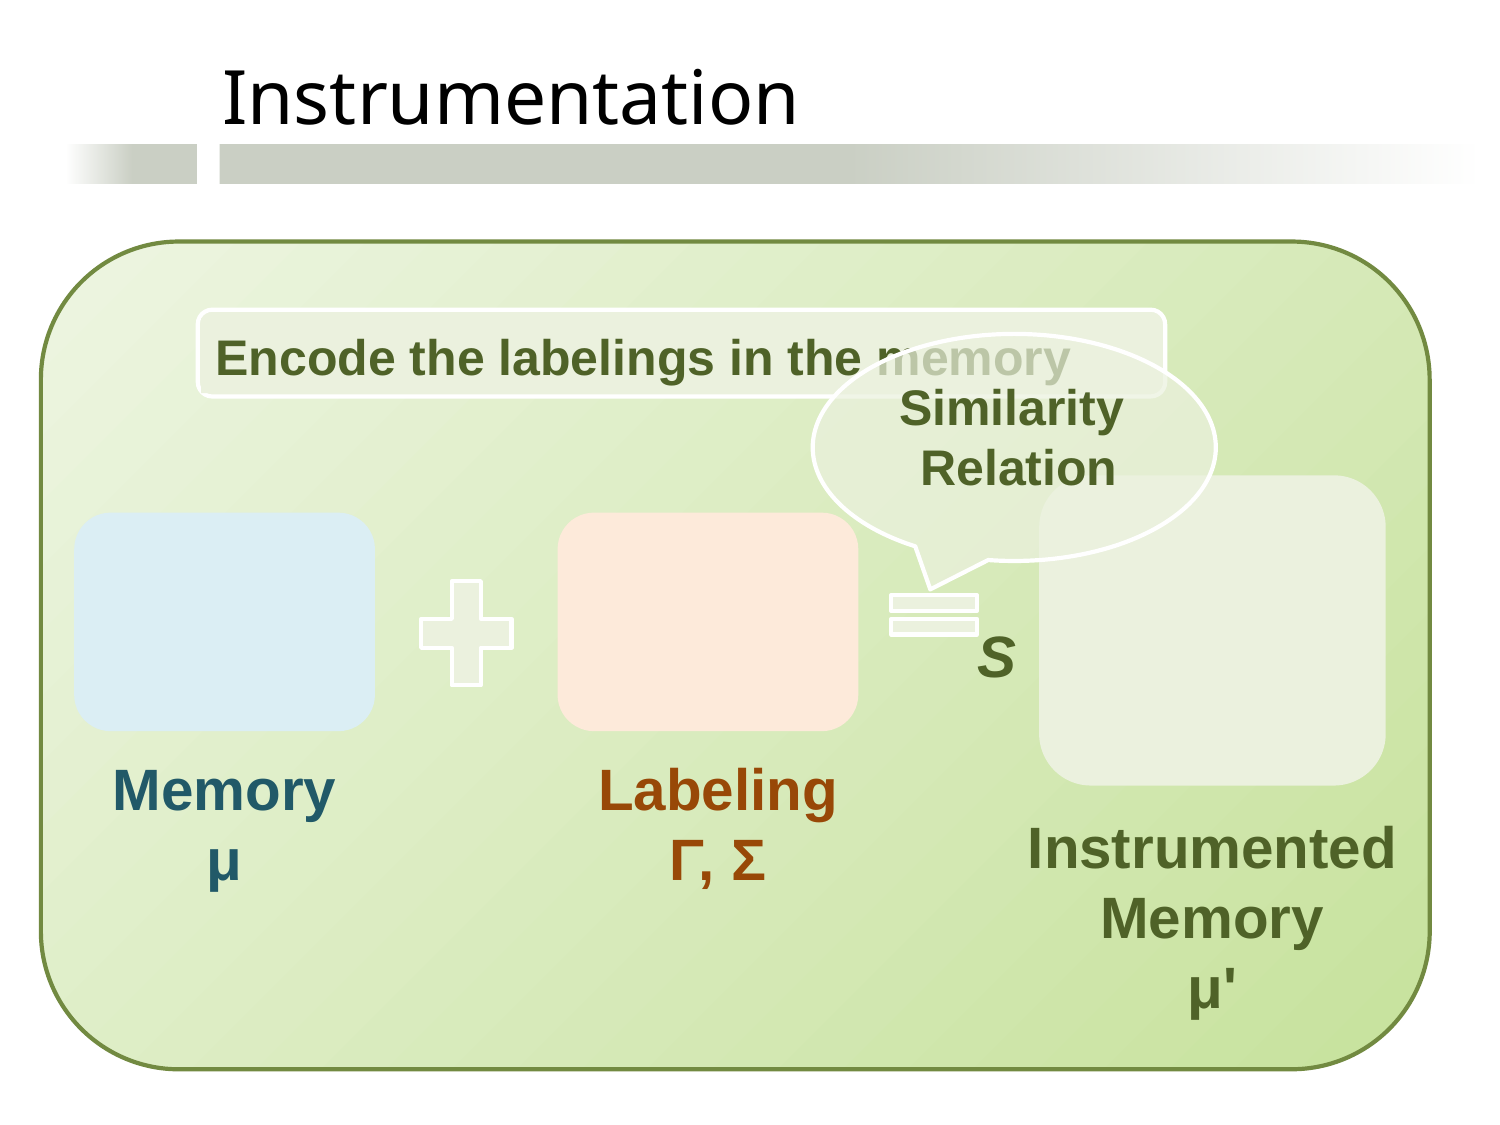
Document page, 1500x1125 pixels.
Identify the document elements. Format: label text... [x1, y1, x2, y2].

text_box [73, 512, 861, 902]
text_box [1006, 475, 1418, 1031]
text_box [812, 333, 1217, 562]
text_box [38, 239, 1432, 1072]
text_box [65, 143, 199, 186]
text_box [875, 581, 1058, 698]
text_box [217, 142, 1481, 185]
text_box Instrumentation [207, 42, 1371, 147]
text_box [197, 309, 1166, 397]
